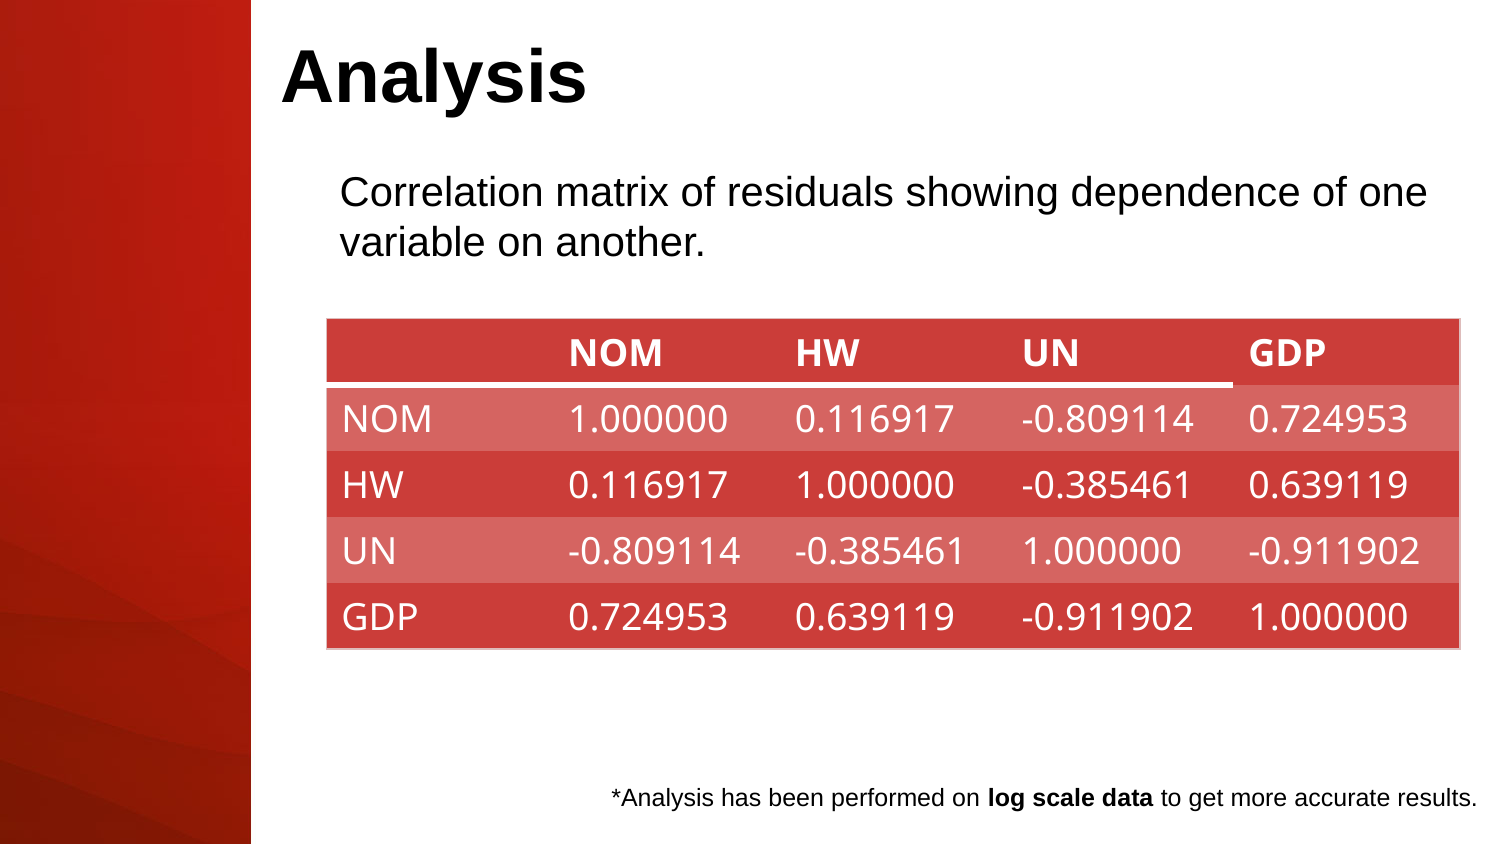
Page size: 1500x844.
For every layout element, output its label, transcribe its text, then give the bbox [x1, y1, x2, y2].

table_header UN [1007, 319, 1233, 382]
table_cell -0.385461 [780, 517, 1007, 583]
table_cell 1.000000 [553, 388, 780, 451]
list Correlation matrix of residuals showing dependence of one variable on another. [324, 161, 1459, 269]
table_cell 1.000000 [780, 451, 1007, 517]
table_cell 0.724953 [1233, 385, 1459, 451]
table_cell 0.639119 [780, 583, 1007, 648]
table_cell HW [327, 451, 553, 517]
title Analysis [265, 0, 1500, 146]
table_cell 0.639119 [1233, 451, 1459, 517]
table_header GDP [1233, 319, 1459, 385]
table_header [327, 319, 553, 382]
table_cell -0.809114 [553, 517, 780, 583]
table_cell 0.724953 [553, 583, 780, 648]
table_cell -0.911902 [1233, 517, 1459, 583]
table_cell -0.385461 [1007, 451, 1233, 517]
table_cell 1.000000 [1007, 517, 1233, 583]
table_cell UN [327, 517, 553, 583]
table_header HW [780, 319, 1007, 382]
table_cell 0.116917 [553, 451, 780, 517]
table_cell GDP [327, 583, 553, 648]
table_cell 1.000000 [1233, 583, 1459, 648]
table_cell NOM [327, 388, 553, 451]
text_box *Analysis has been performed on log scale data to get more accurate results. [596, 767, 1500, 826]
table_header NOM [553, 319, 780, 382]
table_cell -0.911902 [1007, 583, 1233, 648]
picture [0, 0, 1500, 844]
table_cell 0.116917 [780, 388, 1007, 451]
table_cell -0.809114 [1007, 388, 1233, 451]
